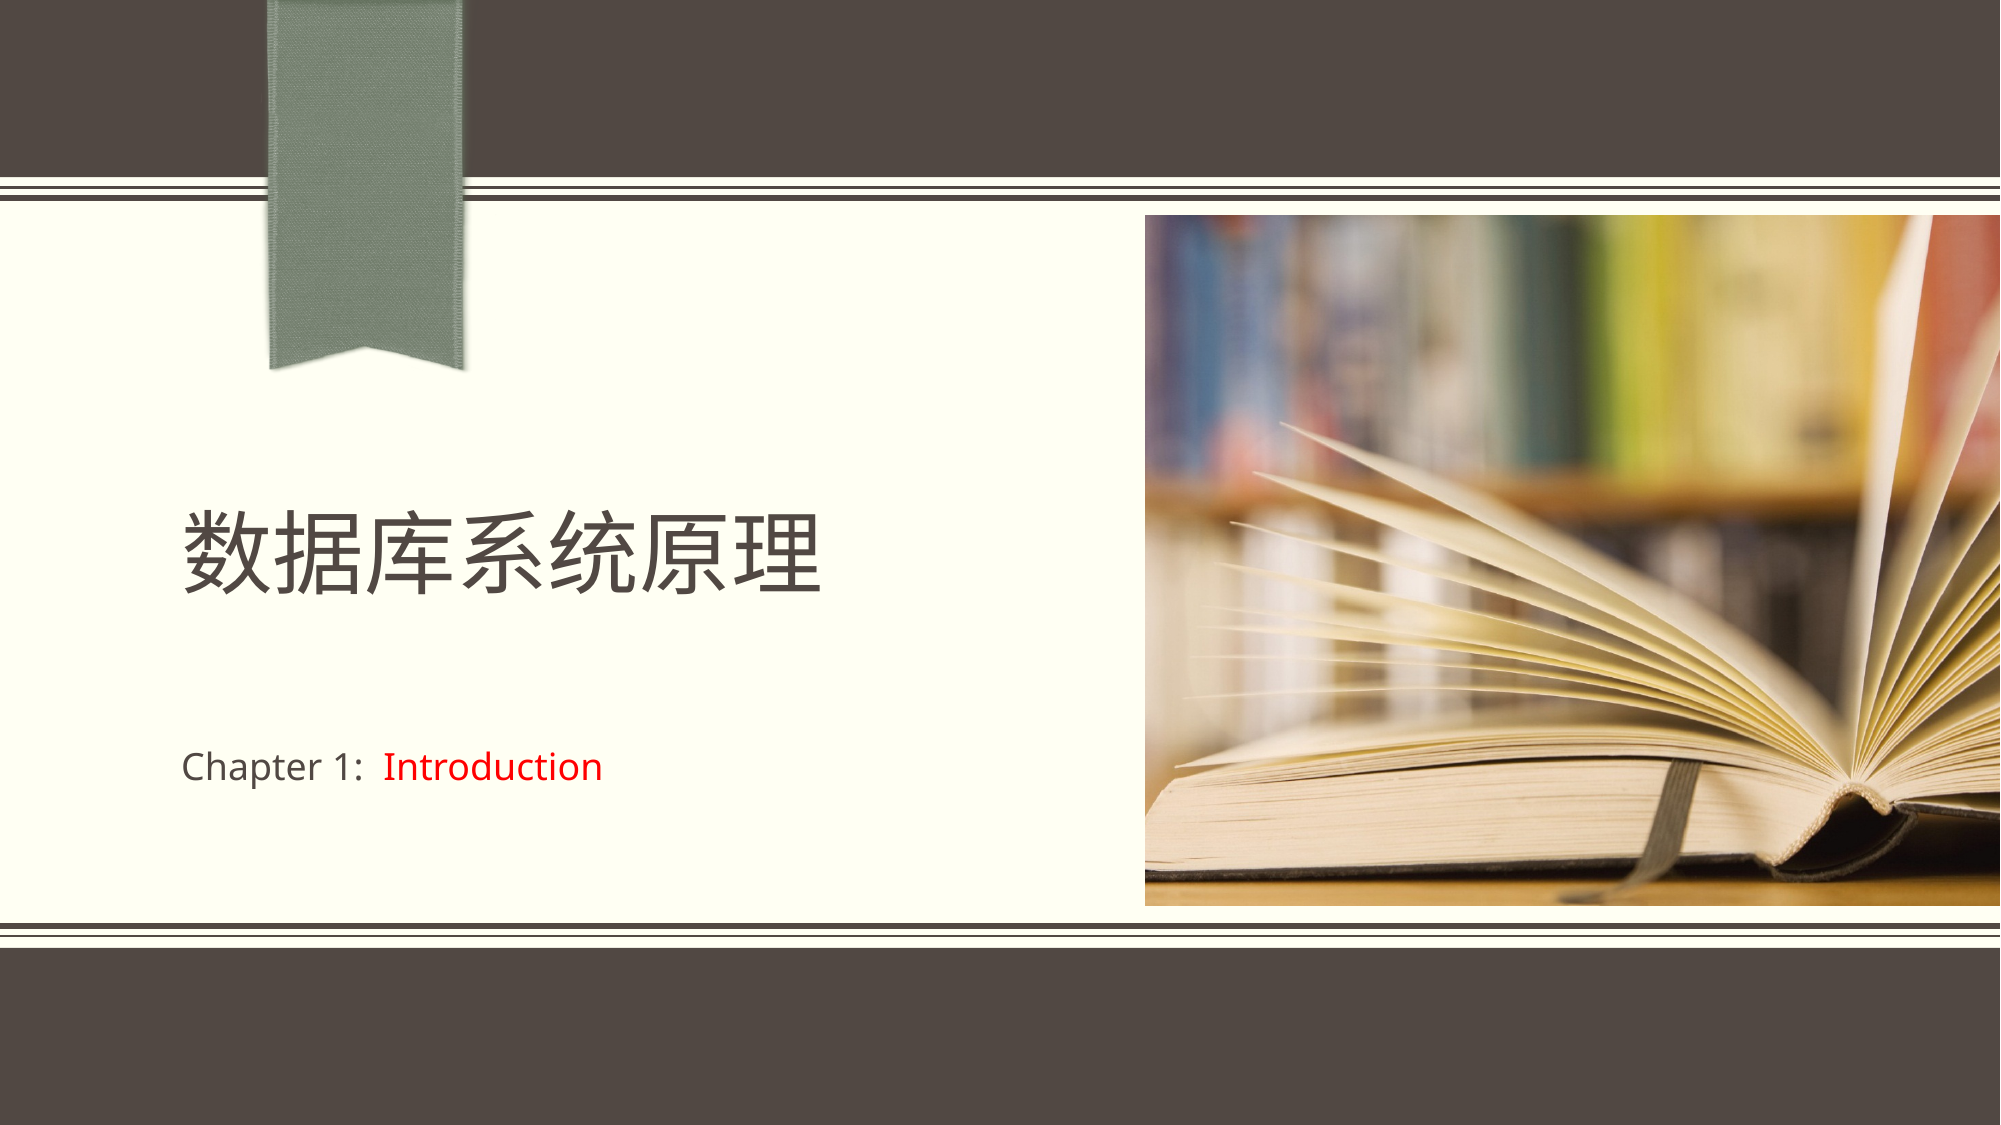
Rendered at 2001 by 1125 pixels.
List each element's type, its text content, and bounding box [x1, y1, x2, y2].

title 数据库系统原理 [181, 376, 1122, 740]
subtitle Chapter 1: Introduction [181, 740, 1122, 897]
picture [1145, 214, 2000, 906]
